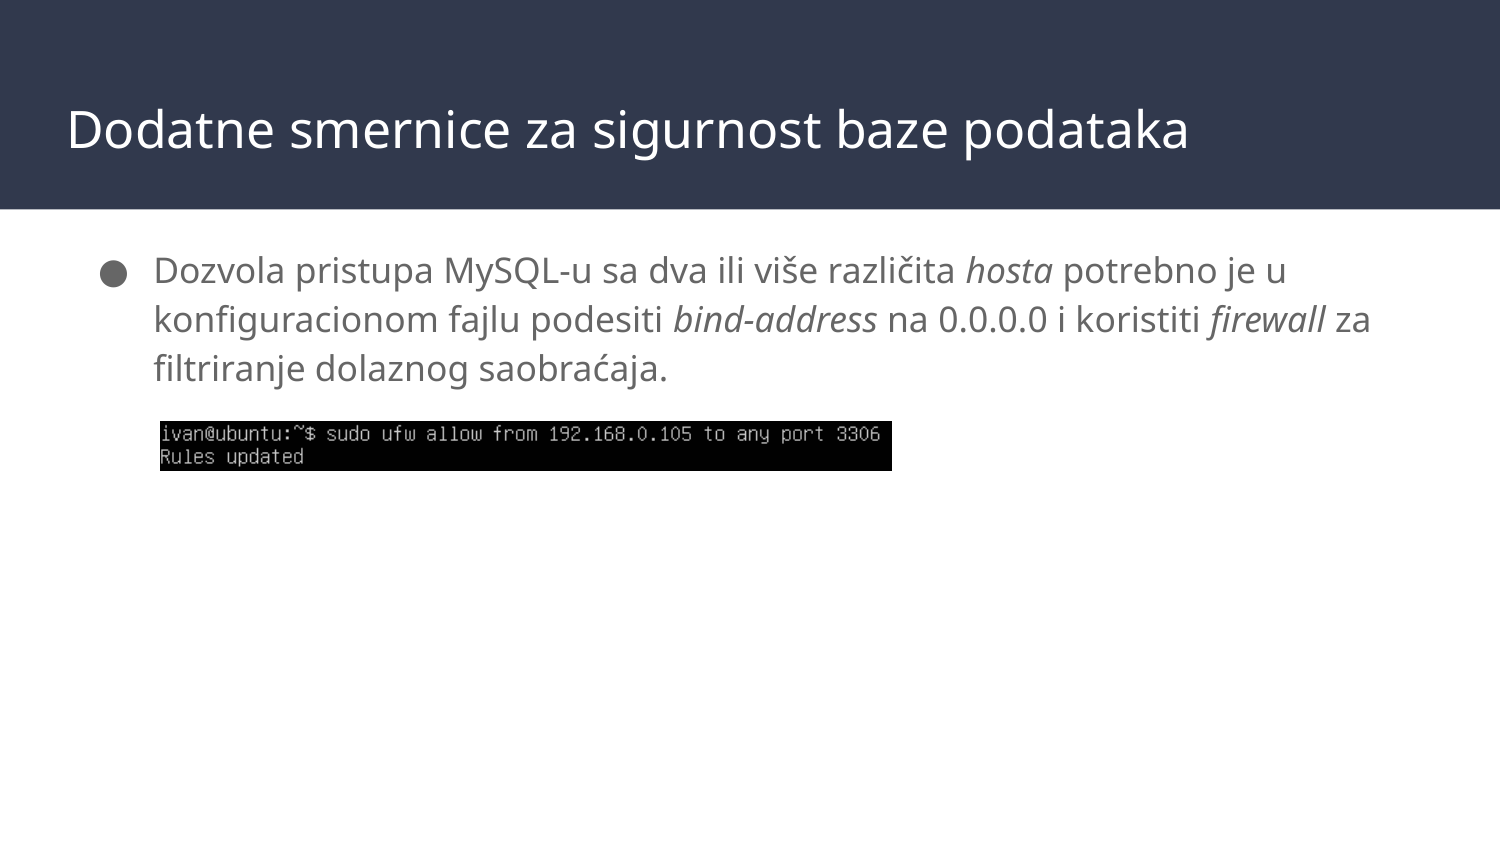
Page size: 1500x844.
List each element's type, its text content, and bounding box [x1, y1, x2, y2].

text_box Dodatne smernice za sigurnost baze podataka [51, 82, 1449, 185]
text_box Dozvola pristupa MySQL-u sa dva ili više različita hosta potrebno je u konfiguracionom fajlu podesiti bind-address na 0.0.0.0 i koristiti firewall za filtriranje dolaznog saobraćaja. [63, 226, 1449, 819]
picture [160, 421, 893, 471]
